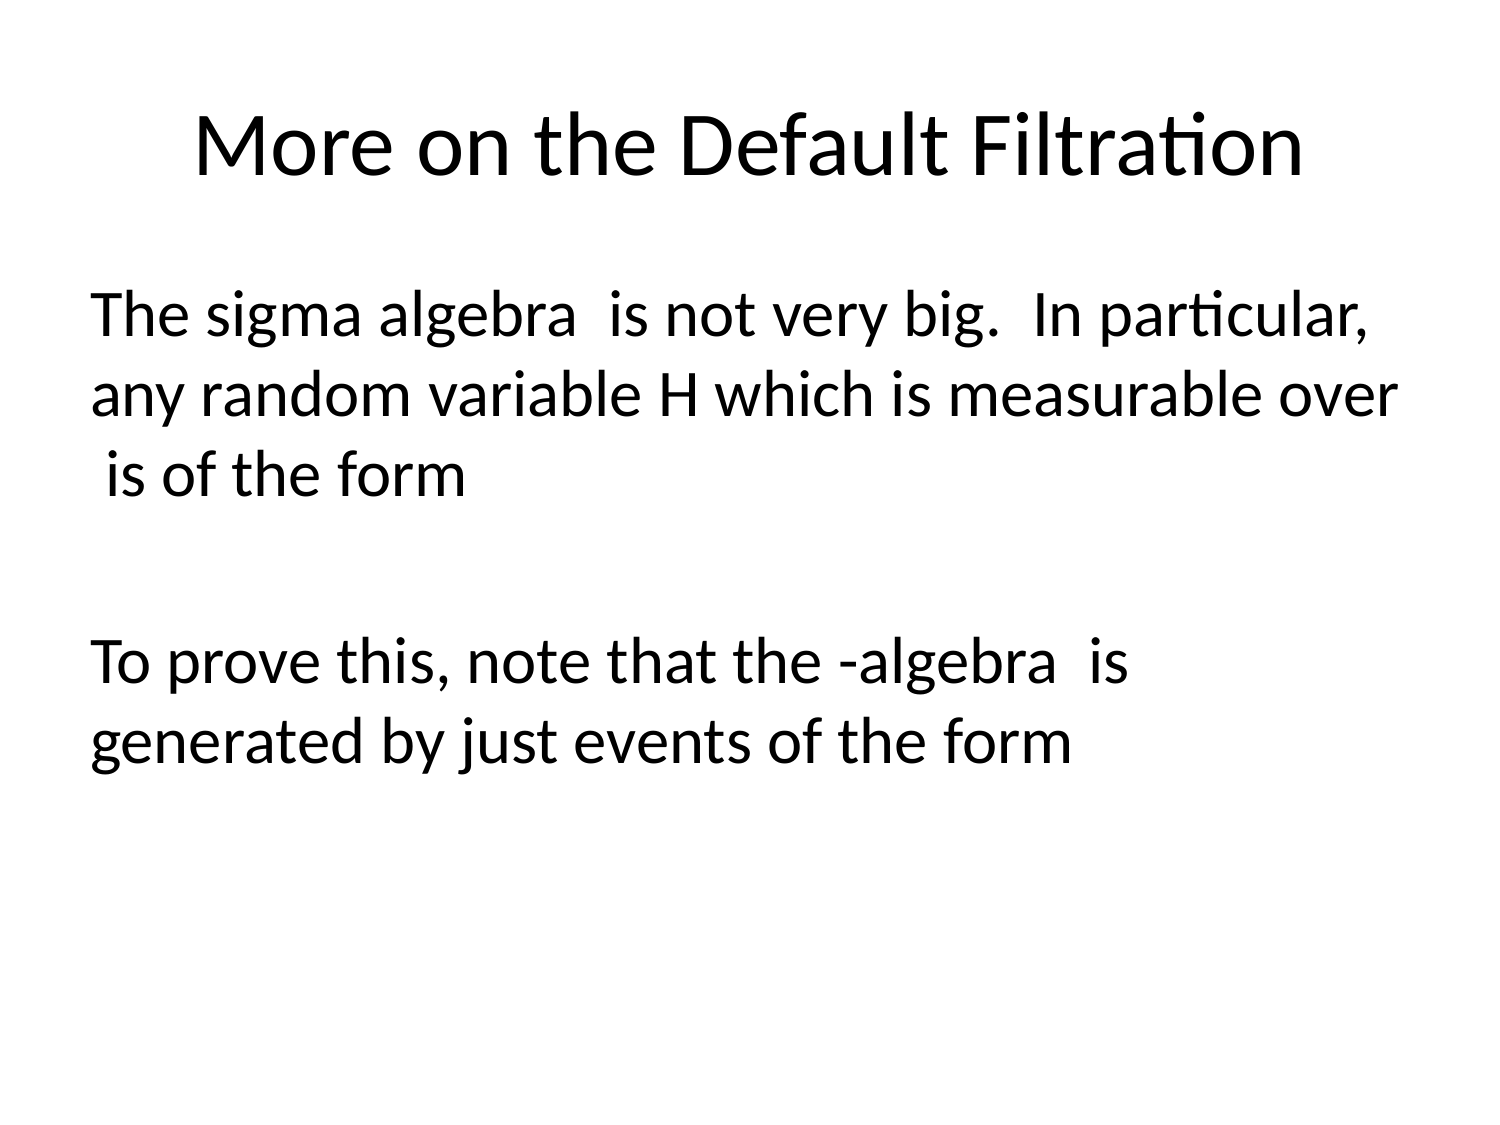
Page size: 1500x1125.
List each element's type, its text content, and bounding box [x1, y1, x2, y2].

title More on the Default Filtration [75, 45, 1425, 233]
